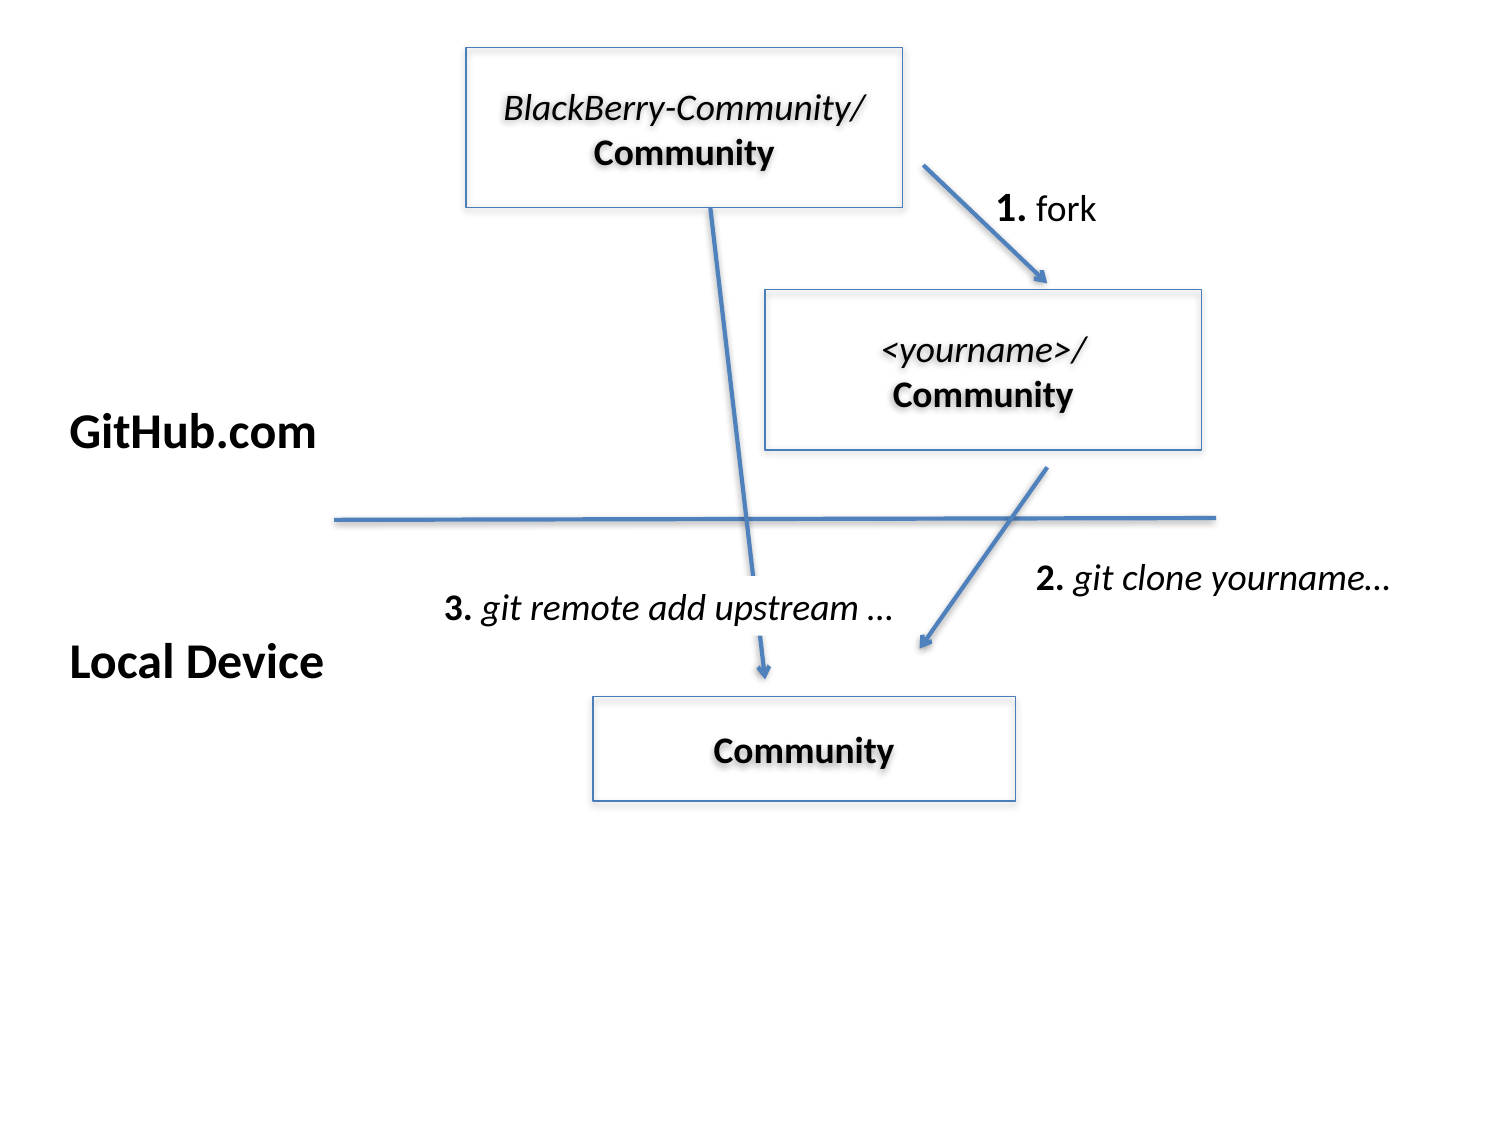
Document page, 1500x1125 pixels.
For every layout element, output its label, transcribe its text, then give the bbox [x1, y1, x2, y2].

text_box 1. fork [1051, 172, 1112, 238]
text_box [709, 207, 766, 680]
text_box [771, 517, 914, 521]
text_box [1052, 517, 1217, 521]
text_box GitHub.com [54, 391, 333, 467]
text_box 2. git clone yourname… [1052, 545, 1407, 606]
text_box 3. git remote add upstream … [771, 576, 909, 636]
text_box <yourname>/ Community [771, 289, 1202, 451]
text_box BlackBerry-Community/ Community [465, 47, 903, 208]
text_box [923, 164, 1048, 284]
text_box Community [592, 696, 1016, 802]
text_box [919, 467, 1048, 649]
text_box Local Device [54, 620, 340, 696]
text_box 3. git remote add upstream … [429, 576, 704, 636]
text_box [333, 517, 704, 521]
